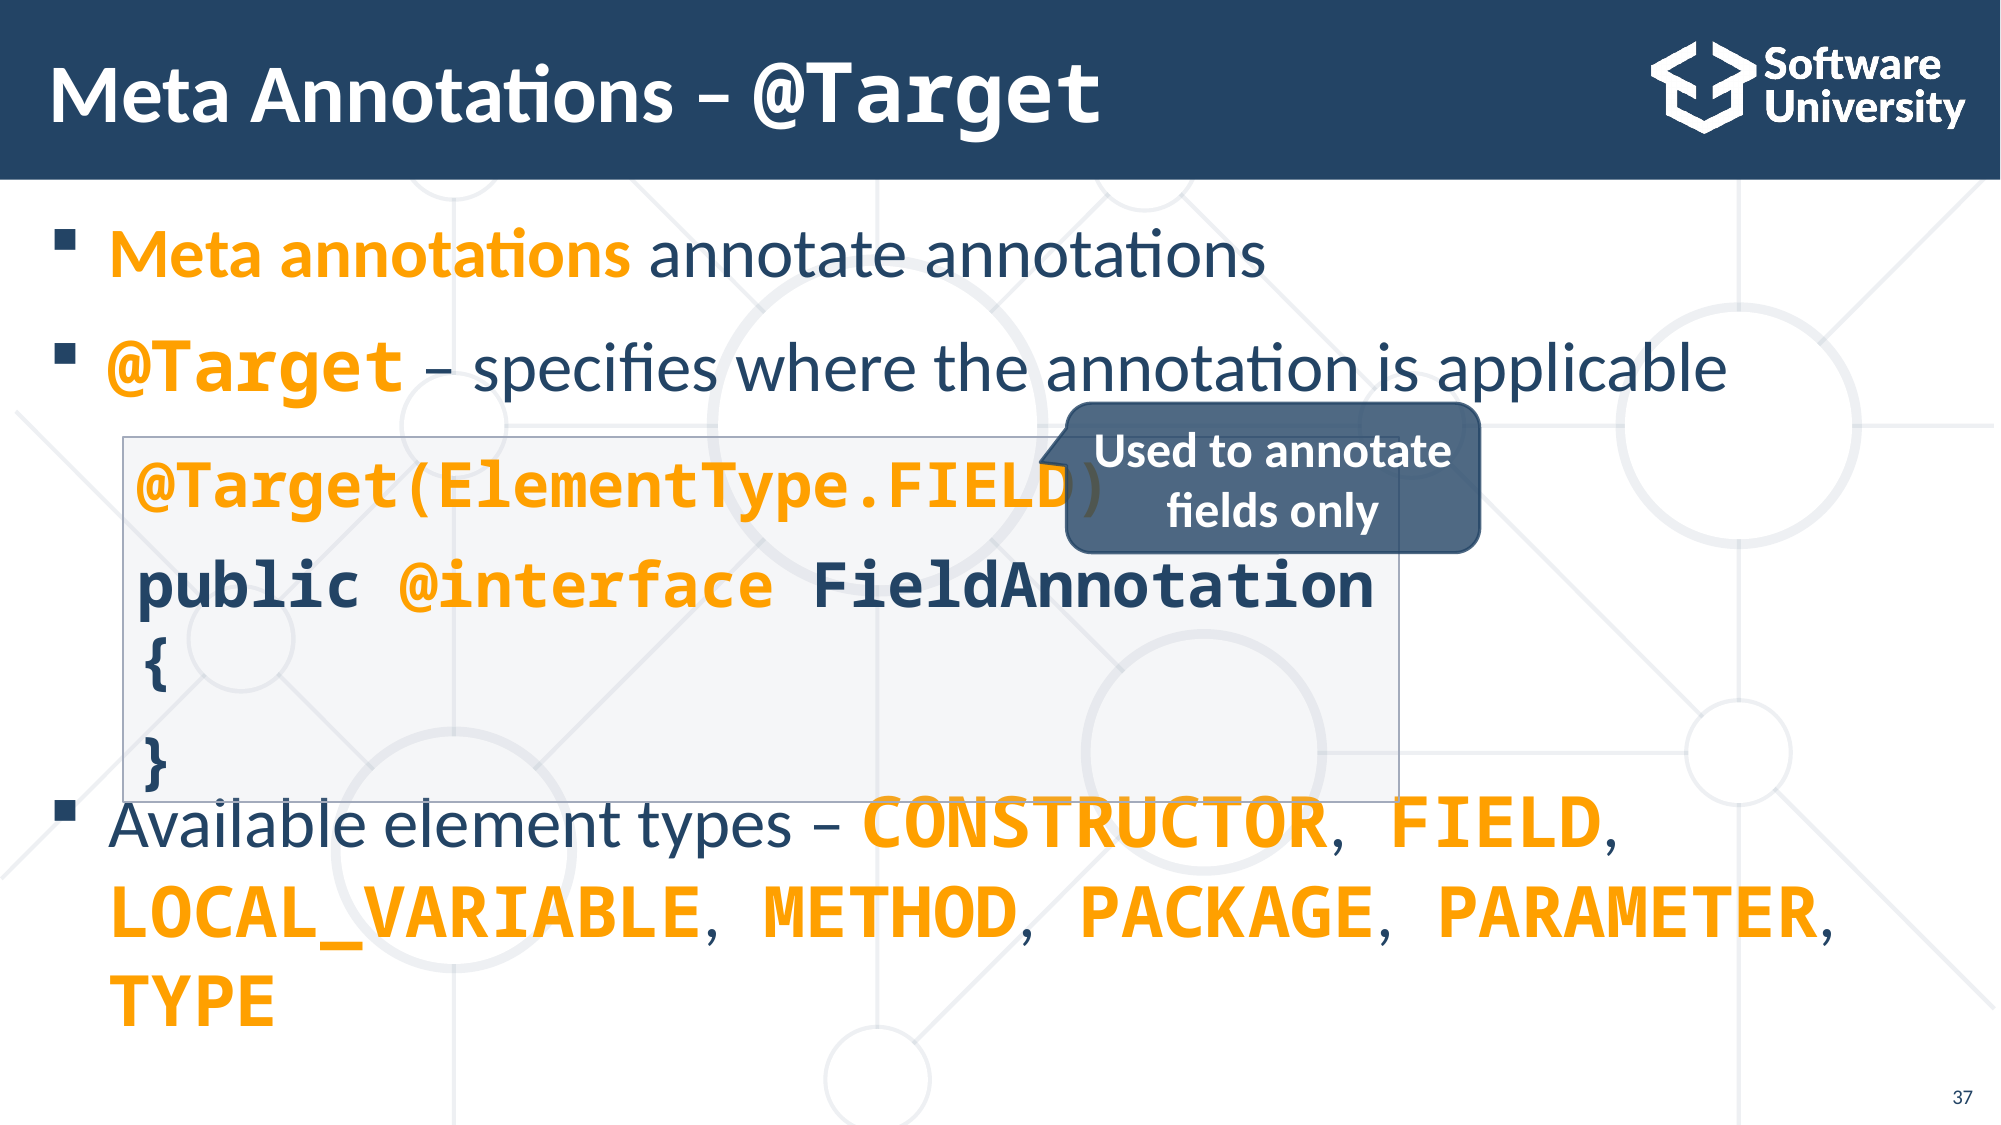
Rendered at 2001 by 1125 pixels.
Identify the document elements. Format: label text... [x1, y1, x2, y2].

text_box @Target(ElementType.FIELD) public @interface FieldAnnotation { } [122, 437, 1399, 802]
title Meta Annotations – @Target [31, 16, 1625, 162]
picture [1651, 41, 1966, 134]
slide_number 37 [1927, 1067, 1989, 1117]
list Meta annotations annotate annotations @Target – specifies where the annotation is applicable Available element types – CONSTRUCTOR, FIELD, LOCAL_VARIABLE, METHOD, PACKAGE, PARAMETER, TYPE [31, 196, 1970, 1050]
text_box Used to annotate fields only [1038, 401, 1482, 555]
